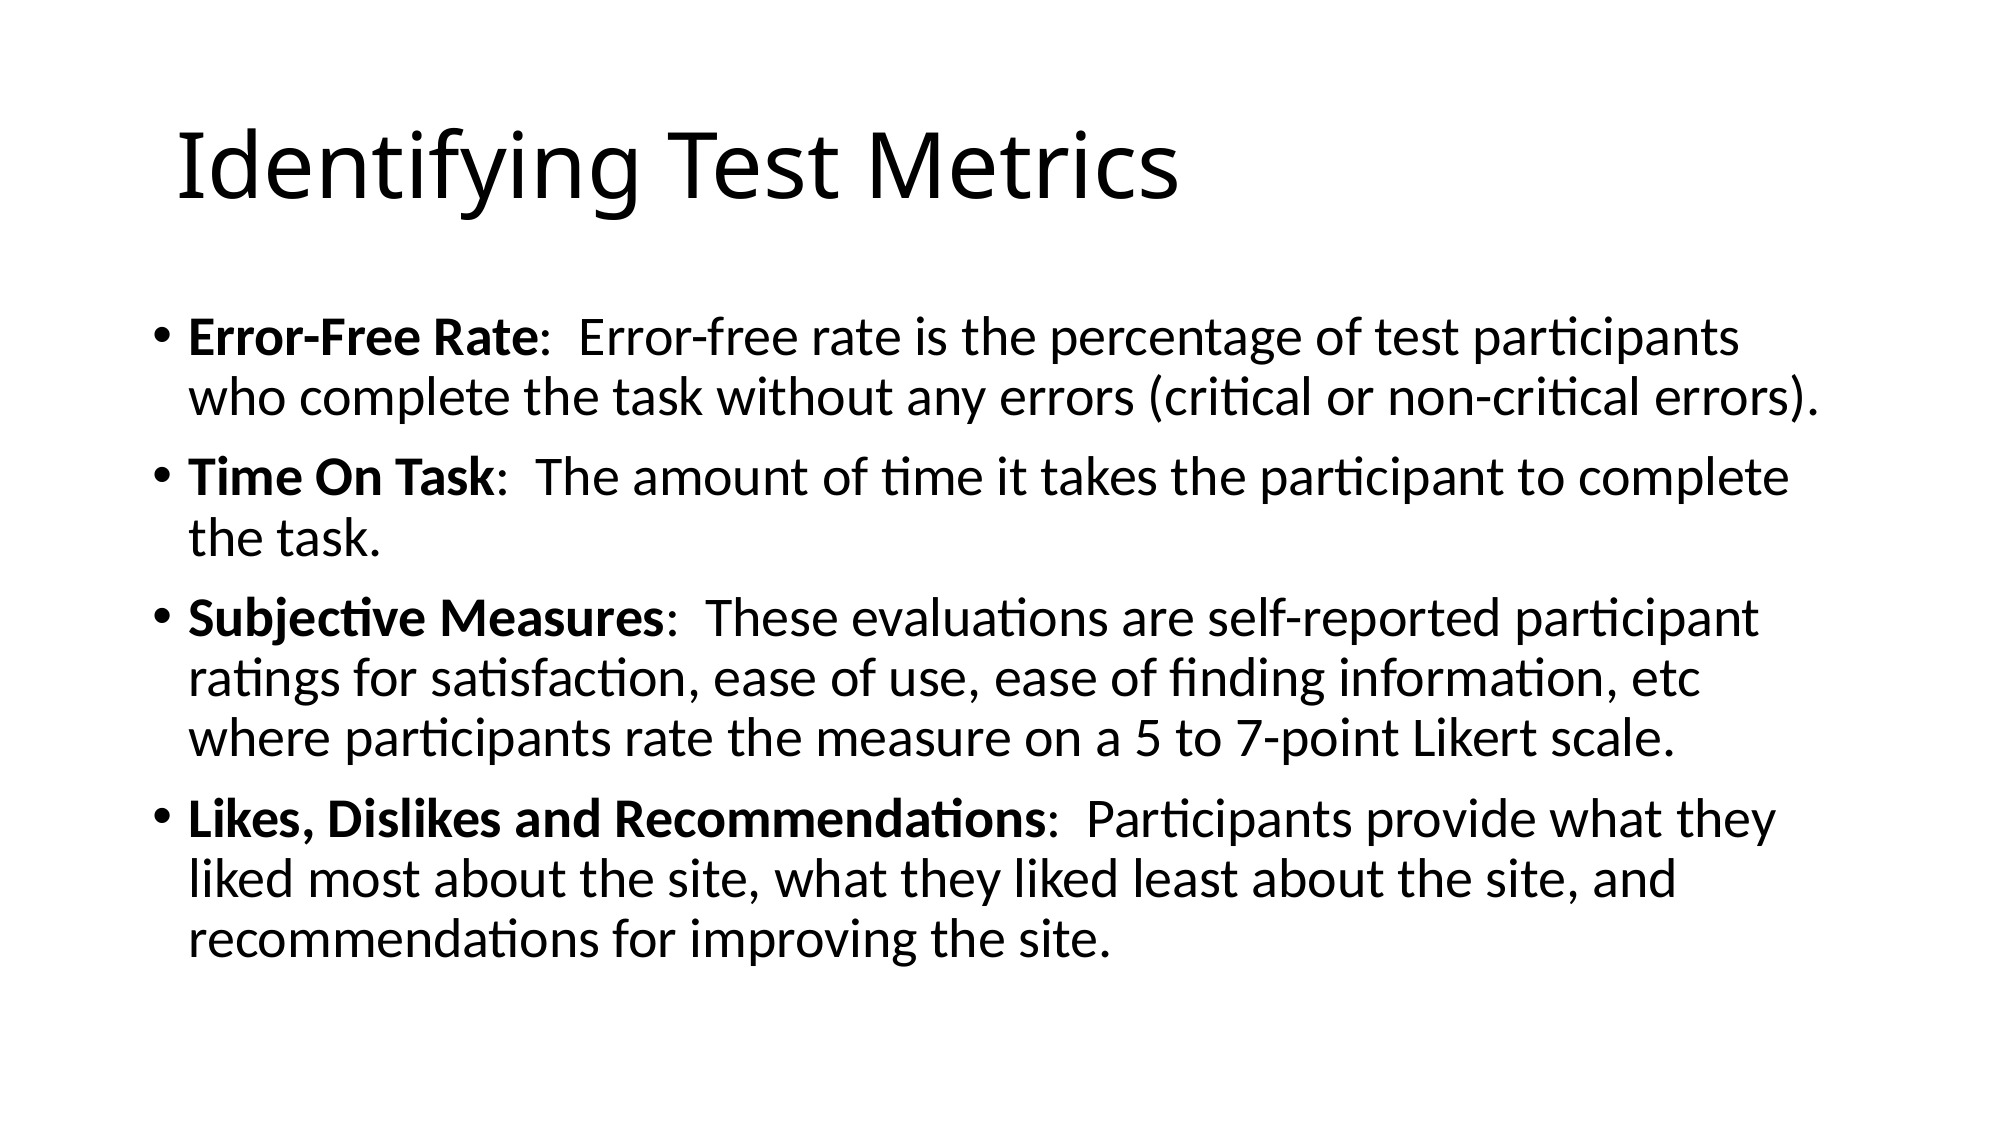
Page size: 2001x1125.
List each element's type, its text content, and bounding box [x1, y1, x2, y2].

title Identifying Test Metrics [137, 59, 1863, 278]
list Error-Free Rate: Error-free rate is the percentage of test participants who complete the task without any errors (critical or non-critical errors). Time On Task: The amount of time it takes the participant to complete the task. Subjective Measures: These evaluations are self-reported participant ratings for satisfaction, ease of use, ease of finding information, etc where participants rate the measure on a 5 to 7-point Likert scale. Likes, Dislikes and Recommendations: Participants provide what they liked most about the site, what they liked least about the site, and recommendations for improving the site. [137, 299, 1863, 1014]
